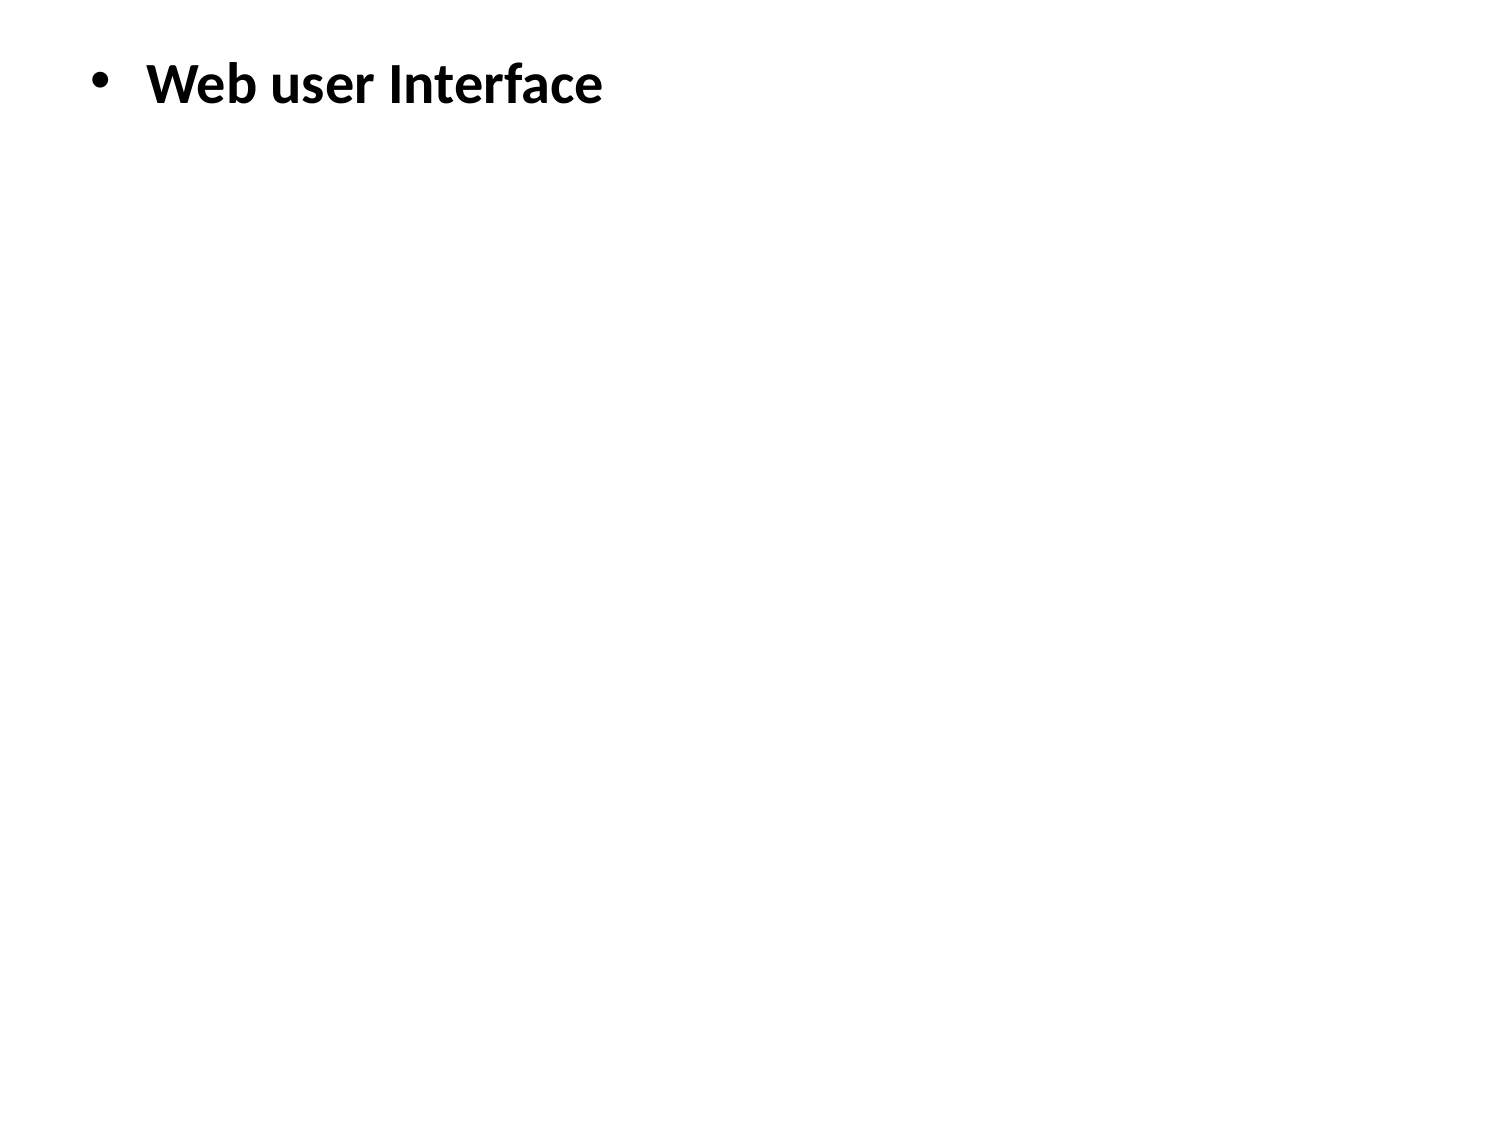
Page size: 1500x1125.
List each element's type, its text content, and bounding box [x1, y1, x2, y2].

list Web user Interface [75, 37, 1425, 200]
